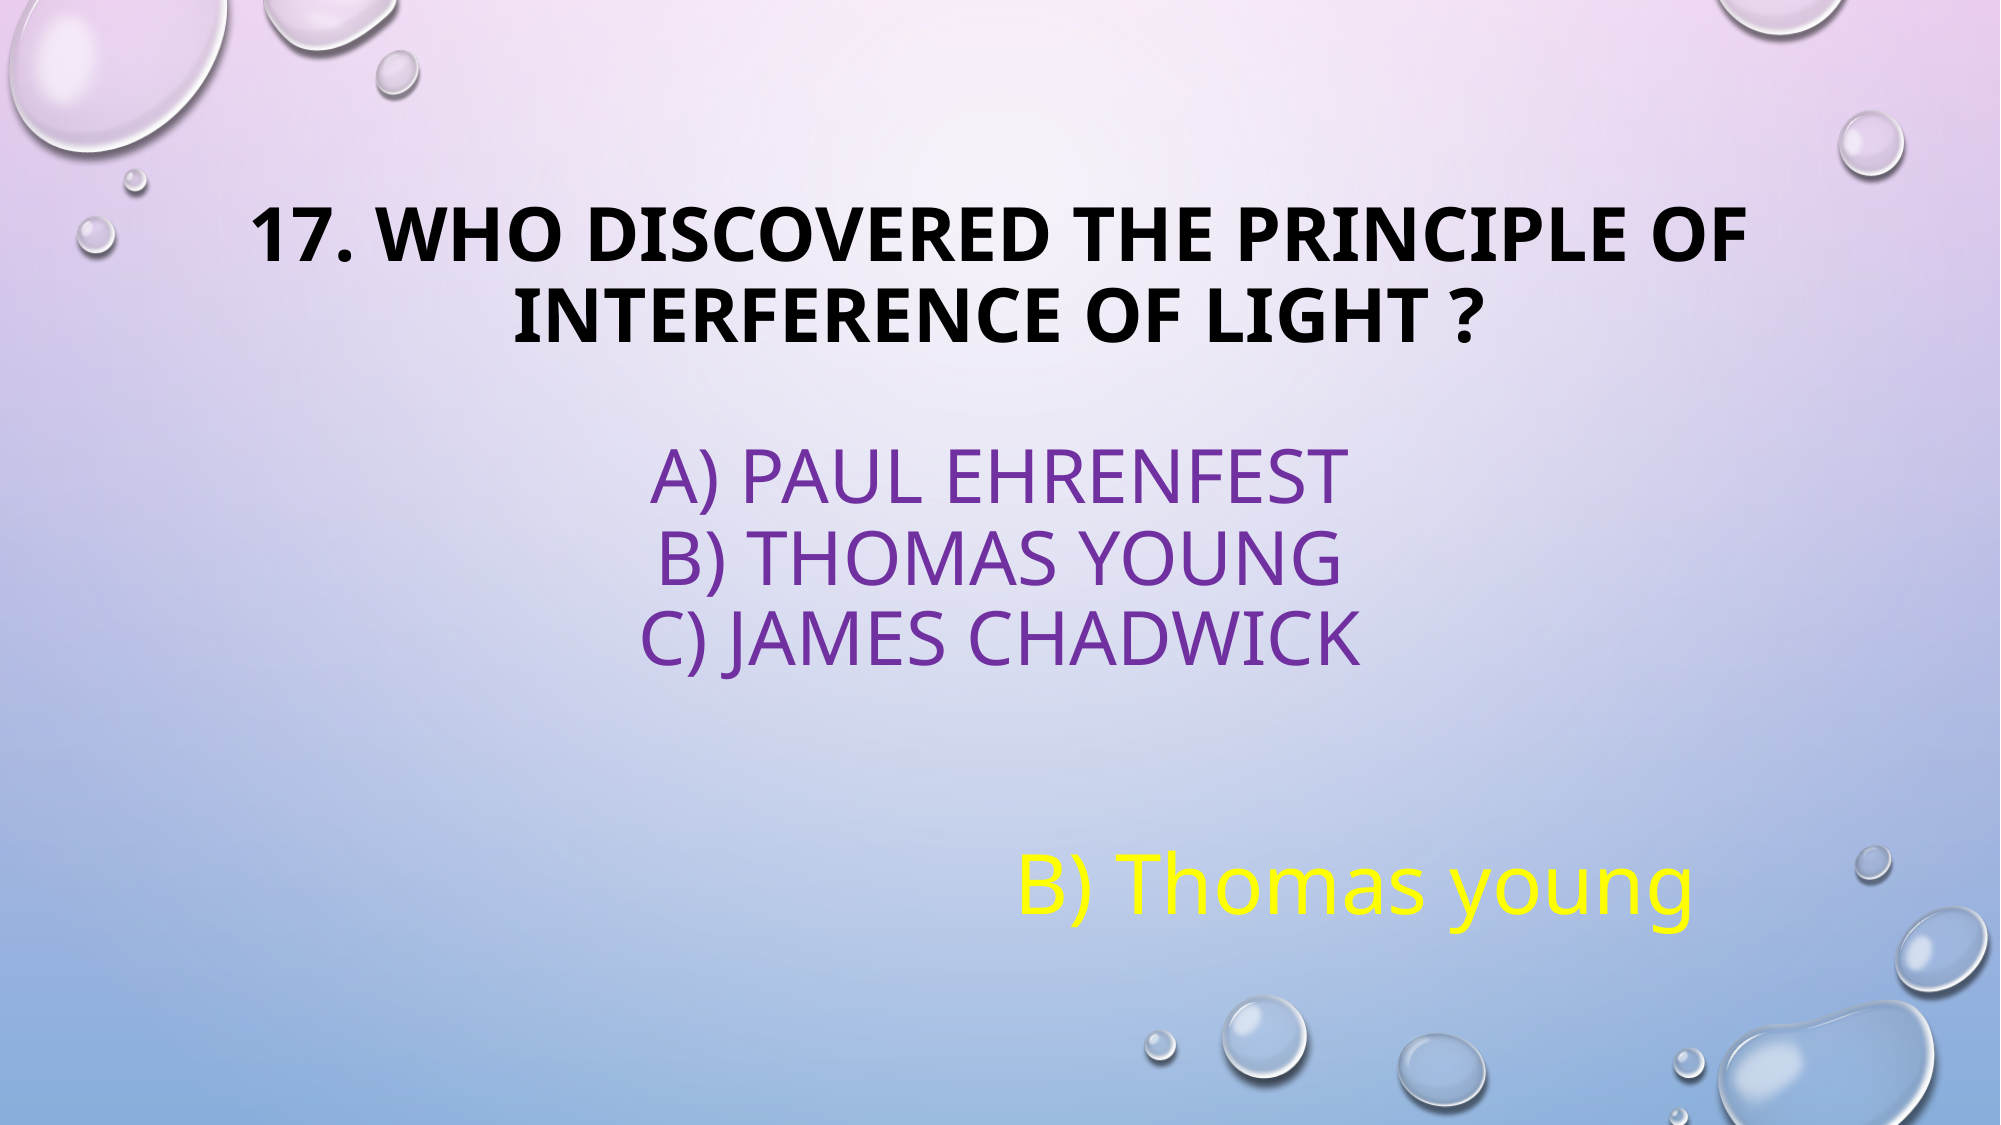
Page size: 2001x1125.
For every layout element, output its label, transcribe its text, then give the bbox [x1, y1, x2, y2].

text_box B) Thomas young [999, 823, 1794, 939]
picture [0, 0, 2000, 1125]
title 17. Who discovered the principle of interference of light ? A) paul ehrenfest B) Thomas young c) james chadwick [149, 101, 1851, 778]
